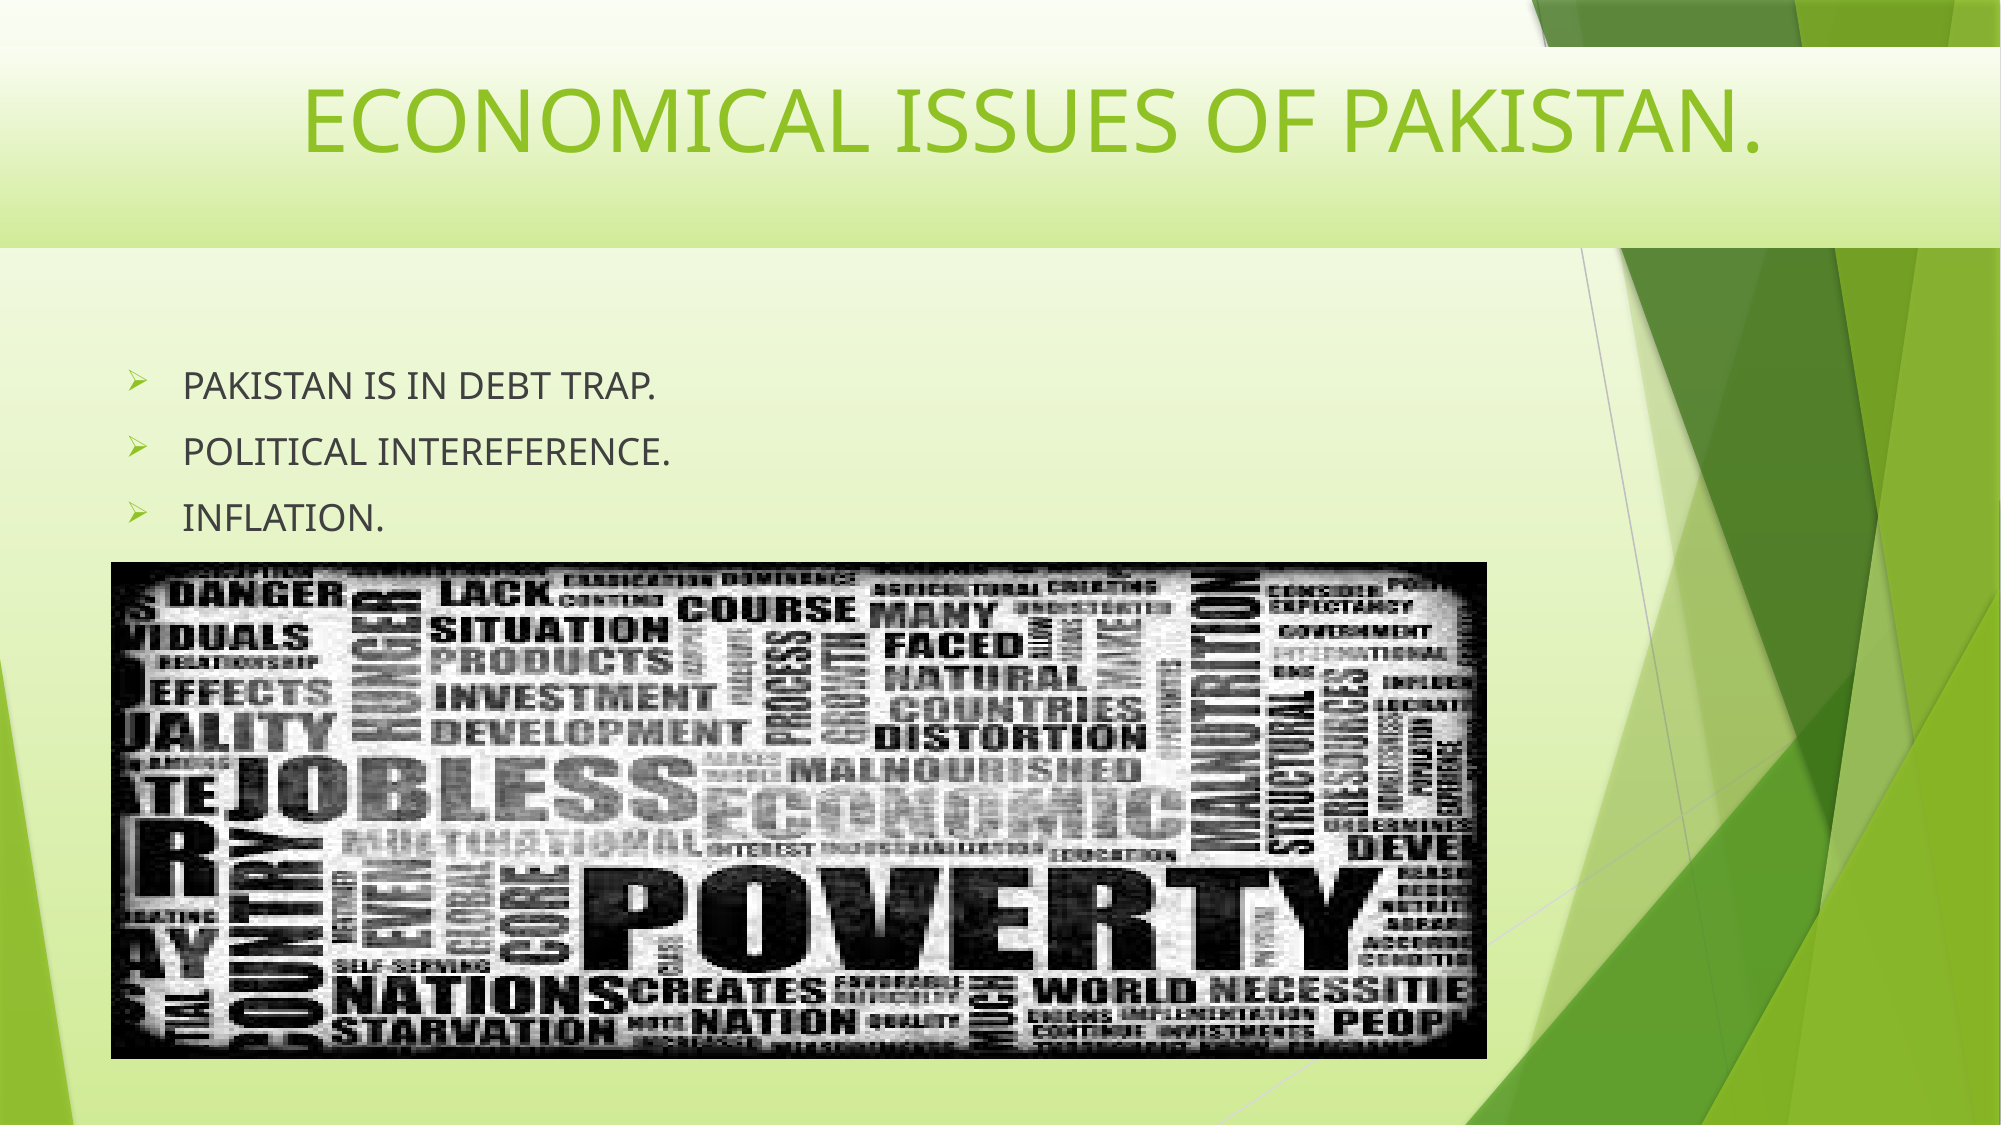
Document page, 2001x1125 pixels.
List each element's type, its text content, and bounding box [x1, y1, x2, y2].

title ECONOMICAL ISSUES OF PAKISTAN. [0, 47, 2000, 248]
list PAKISTAN IS IN DEBT TRAP. POLITICAL INTEREFERENCE. INFLATION. [111, 354, 1522, 992]
picture [110, 561, 1488, 1059]
